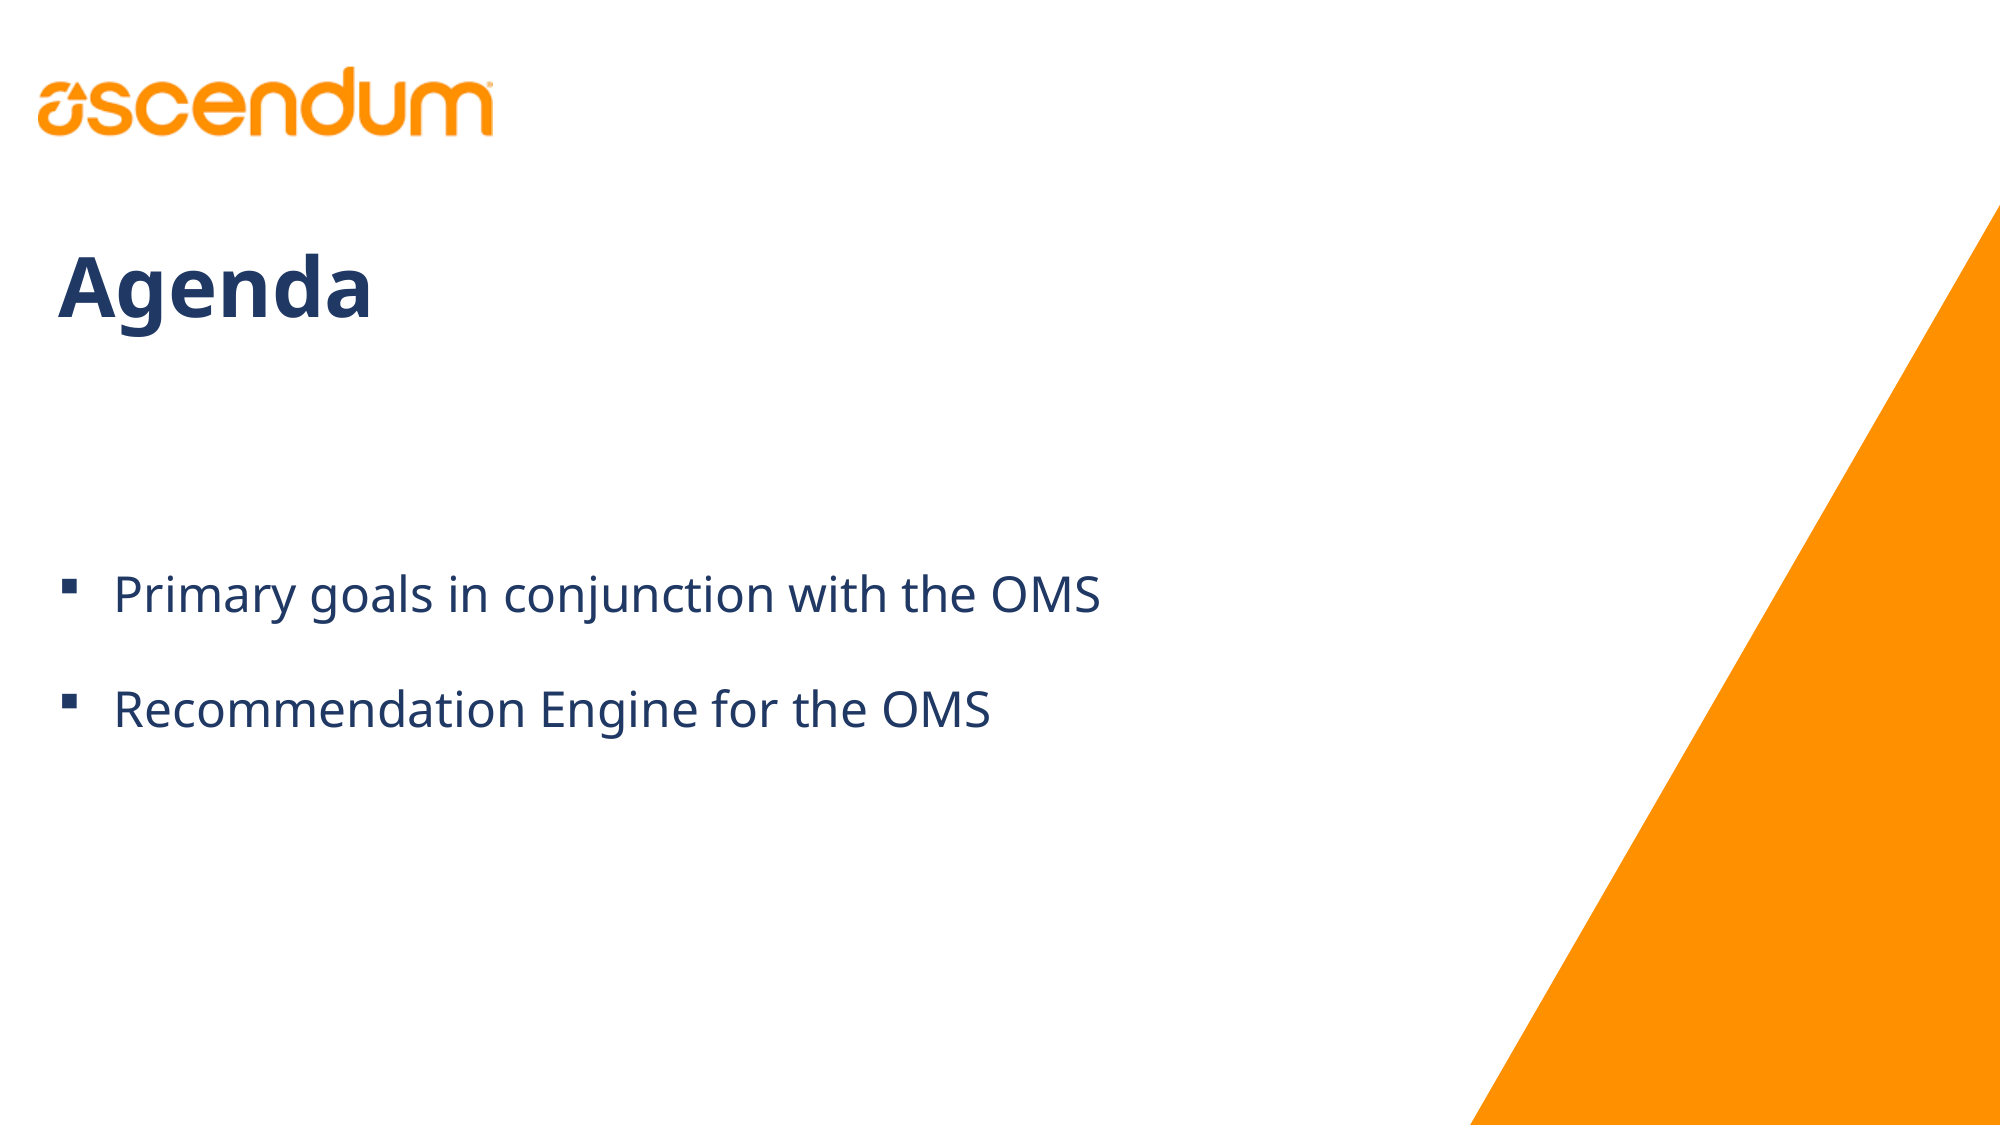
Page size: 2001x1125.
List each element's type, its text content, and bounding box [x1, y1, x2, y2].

text_box [1468, 202, 2000, 1125]
subtitle Primary goals in conjunction with the OMS​ Recommendation Engine for the OMS [43, 519, 1544, 748]
picture [38, 64, 493, 153]
title Agenda [43, 228, 1544, 343]
